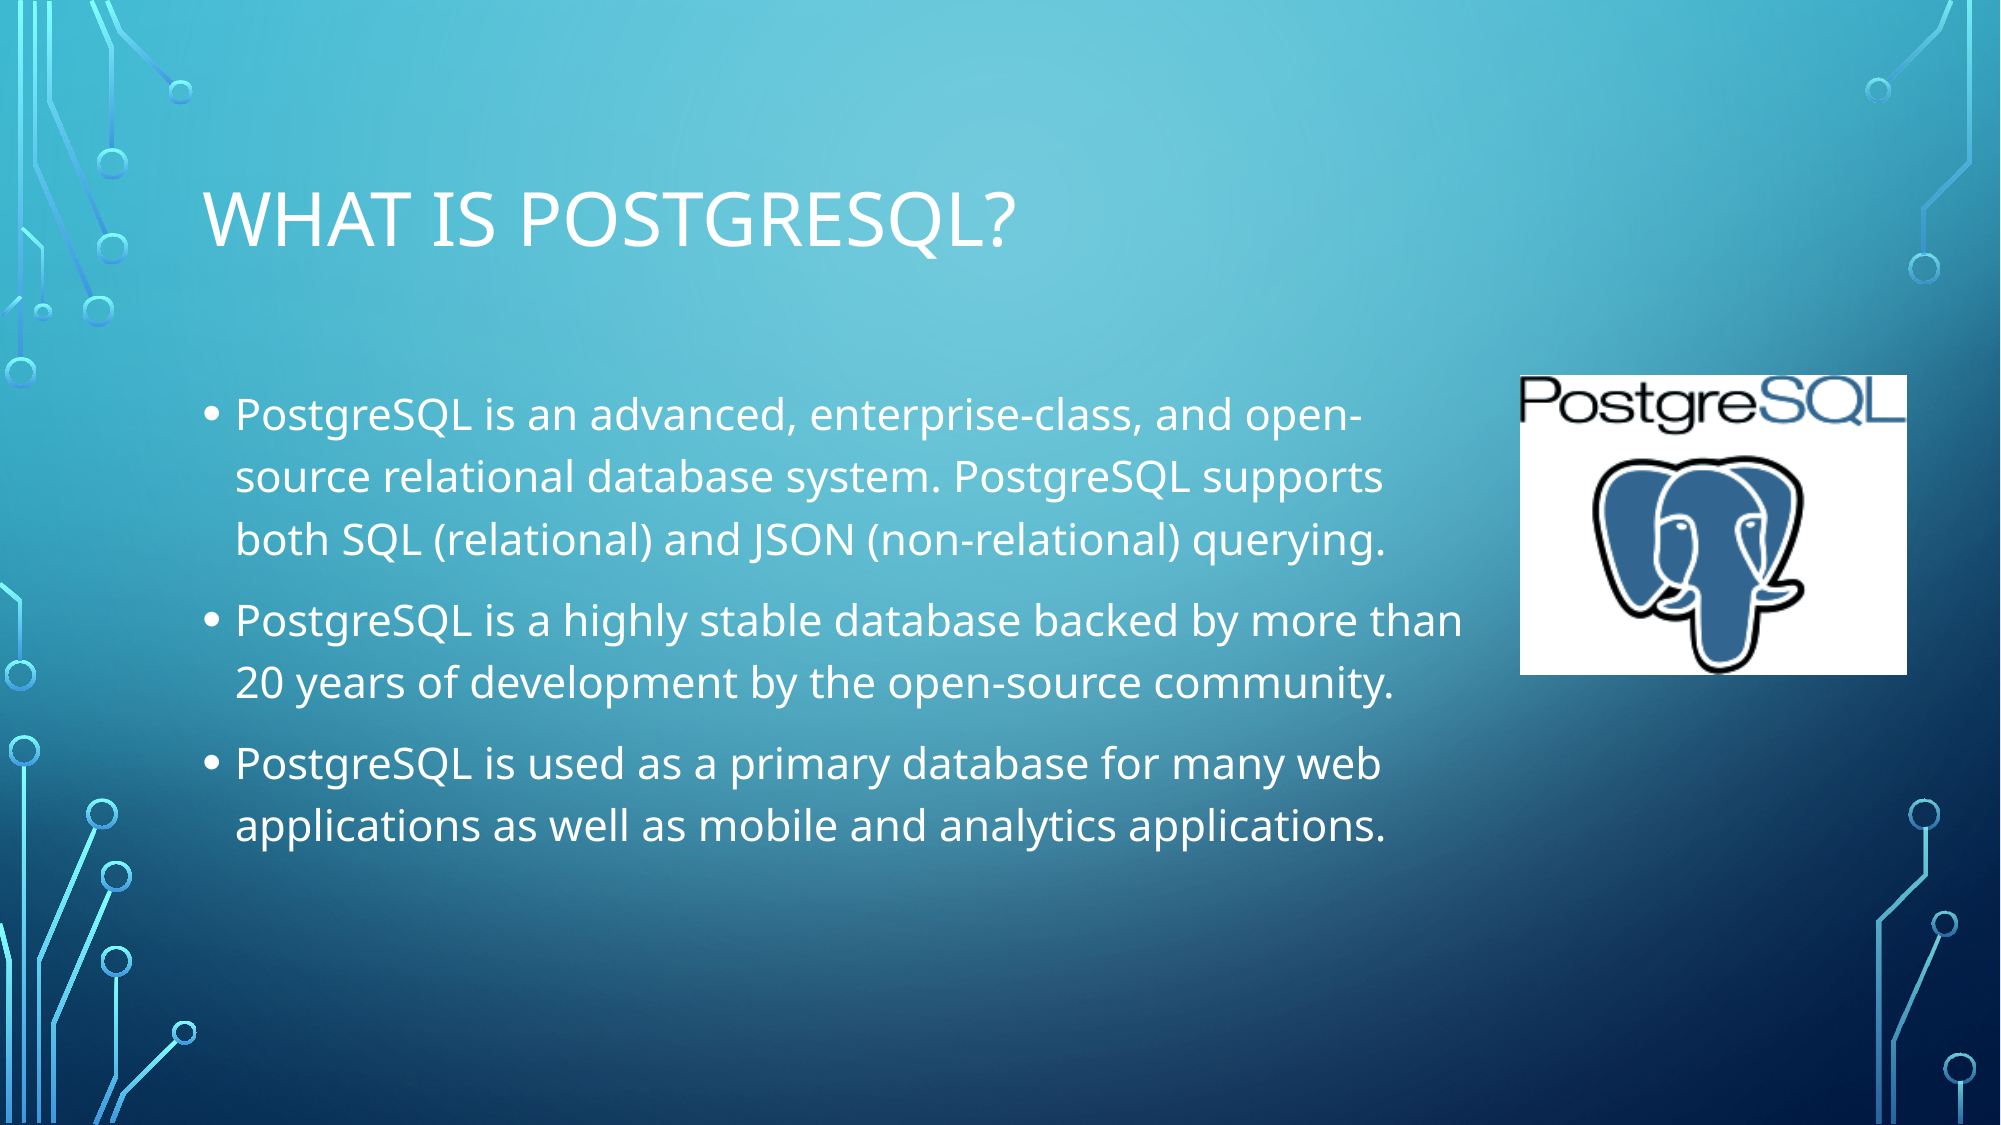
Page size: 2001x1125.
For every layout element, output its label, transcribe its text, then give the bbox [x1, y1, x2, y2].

picture [1520, 374, 1907, 676]
list PostgreSQL is an advanced, enterprise-class, and open-source relational database system. PostgreSQL supports both SQL (relational) and JSON (non-relational) querying. PostgreSQL is a highly stable database backed by more than 20 years of development by the open-source community. PostgreSQL is used as a primary database for many web applications as well as mobile and analytics applications. [187, 369, 1503, 964]
title What is PostgreSQL? [187, 101, 1813, 344]
